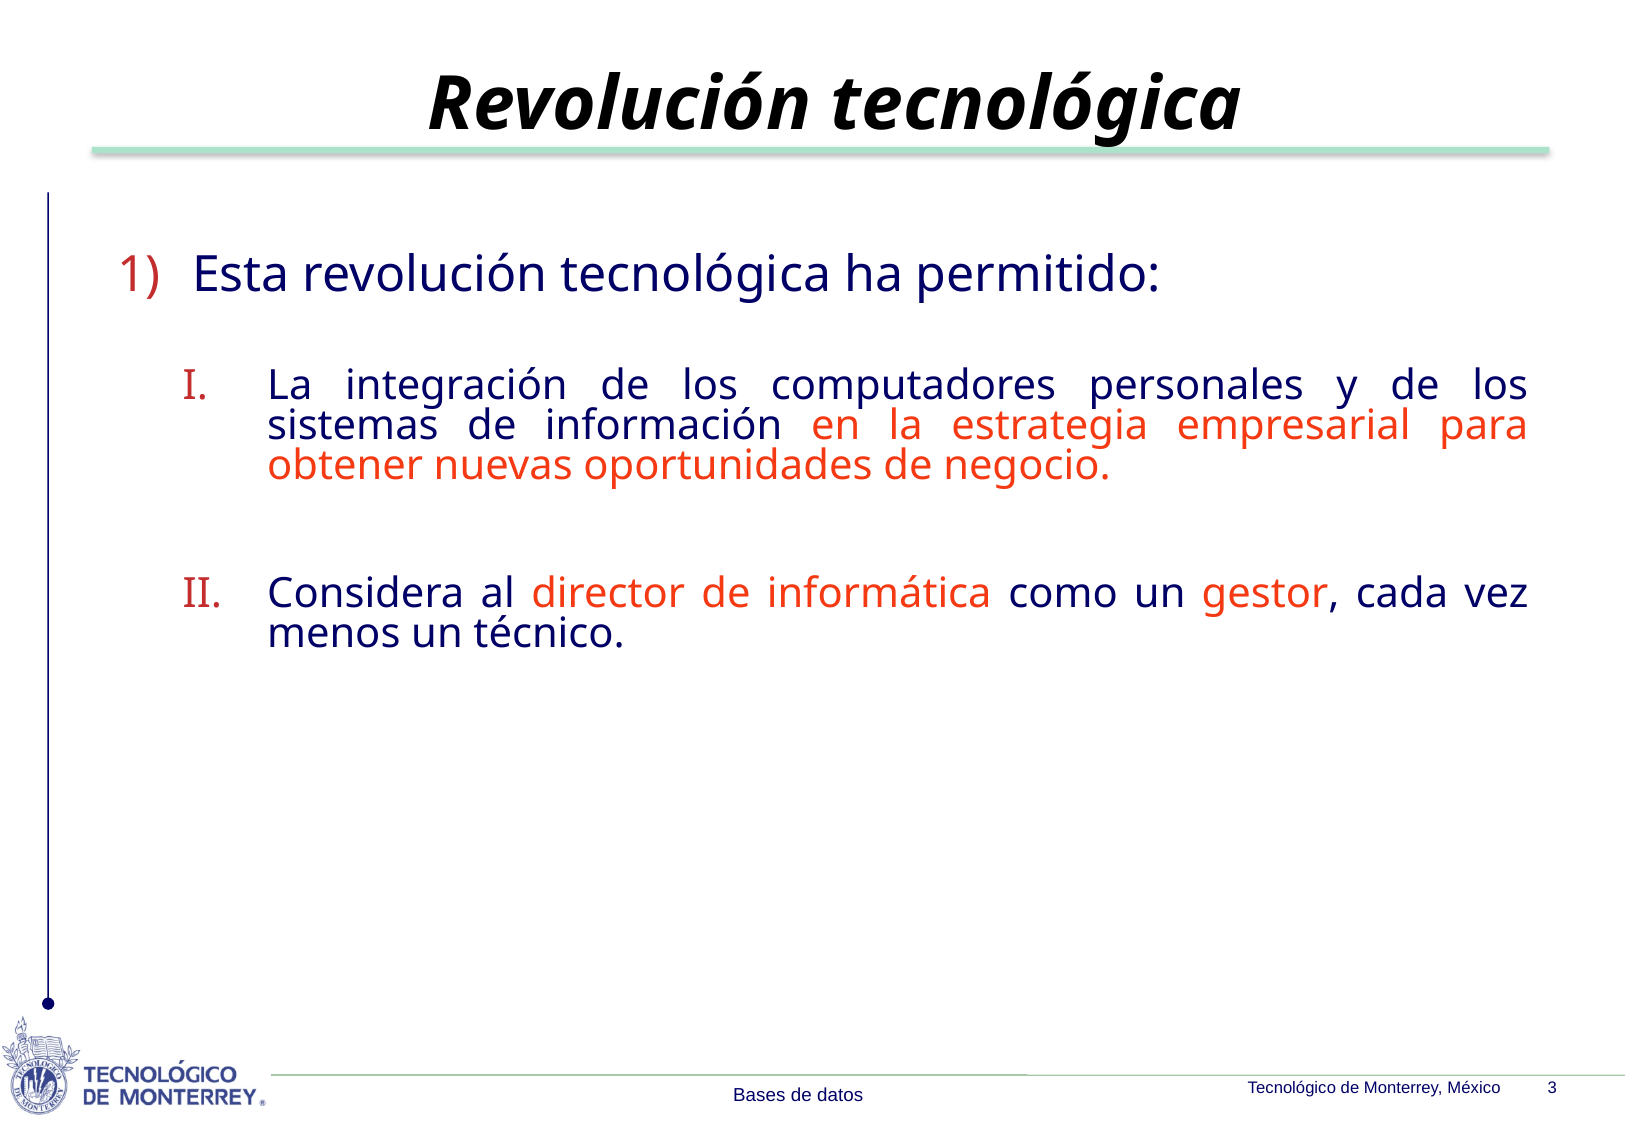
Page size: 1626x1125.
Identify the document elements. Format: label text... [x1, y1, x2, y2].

picture [0, 1014, 271, 1116]
text_box Revolución tecnológica [196, 38, 1474, 145]
title [393, 37, 1625, 238]
list Esta revolución tecnológica ha permitido: La integración de los computadores personales y de los sistemas de información en la estrategia empresarial para obtener nuevas oportunidades de negocio. Considera al director de informática como un gestor, cada vez menos un técnico. [102, 245, 1544, 879]
